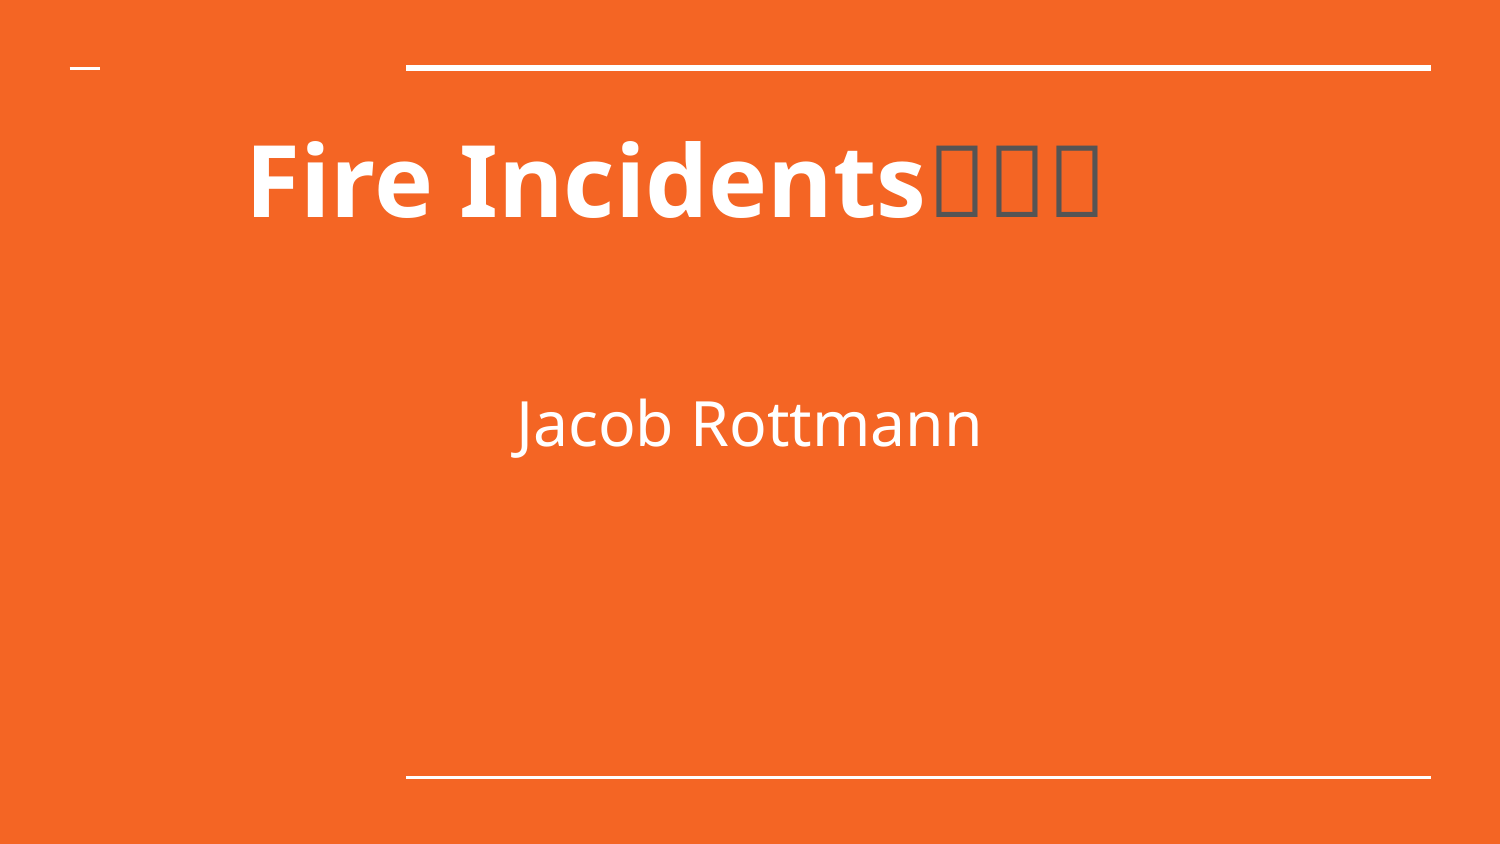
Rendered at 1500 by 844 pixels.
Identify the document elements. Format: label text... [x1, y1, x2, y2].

text_box Jacob Rottmann [346, 353, 1154, 491]
title Fire Incidents🔥🔥🔥 [230, 141, 1270, 215]
